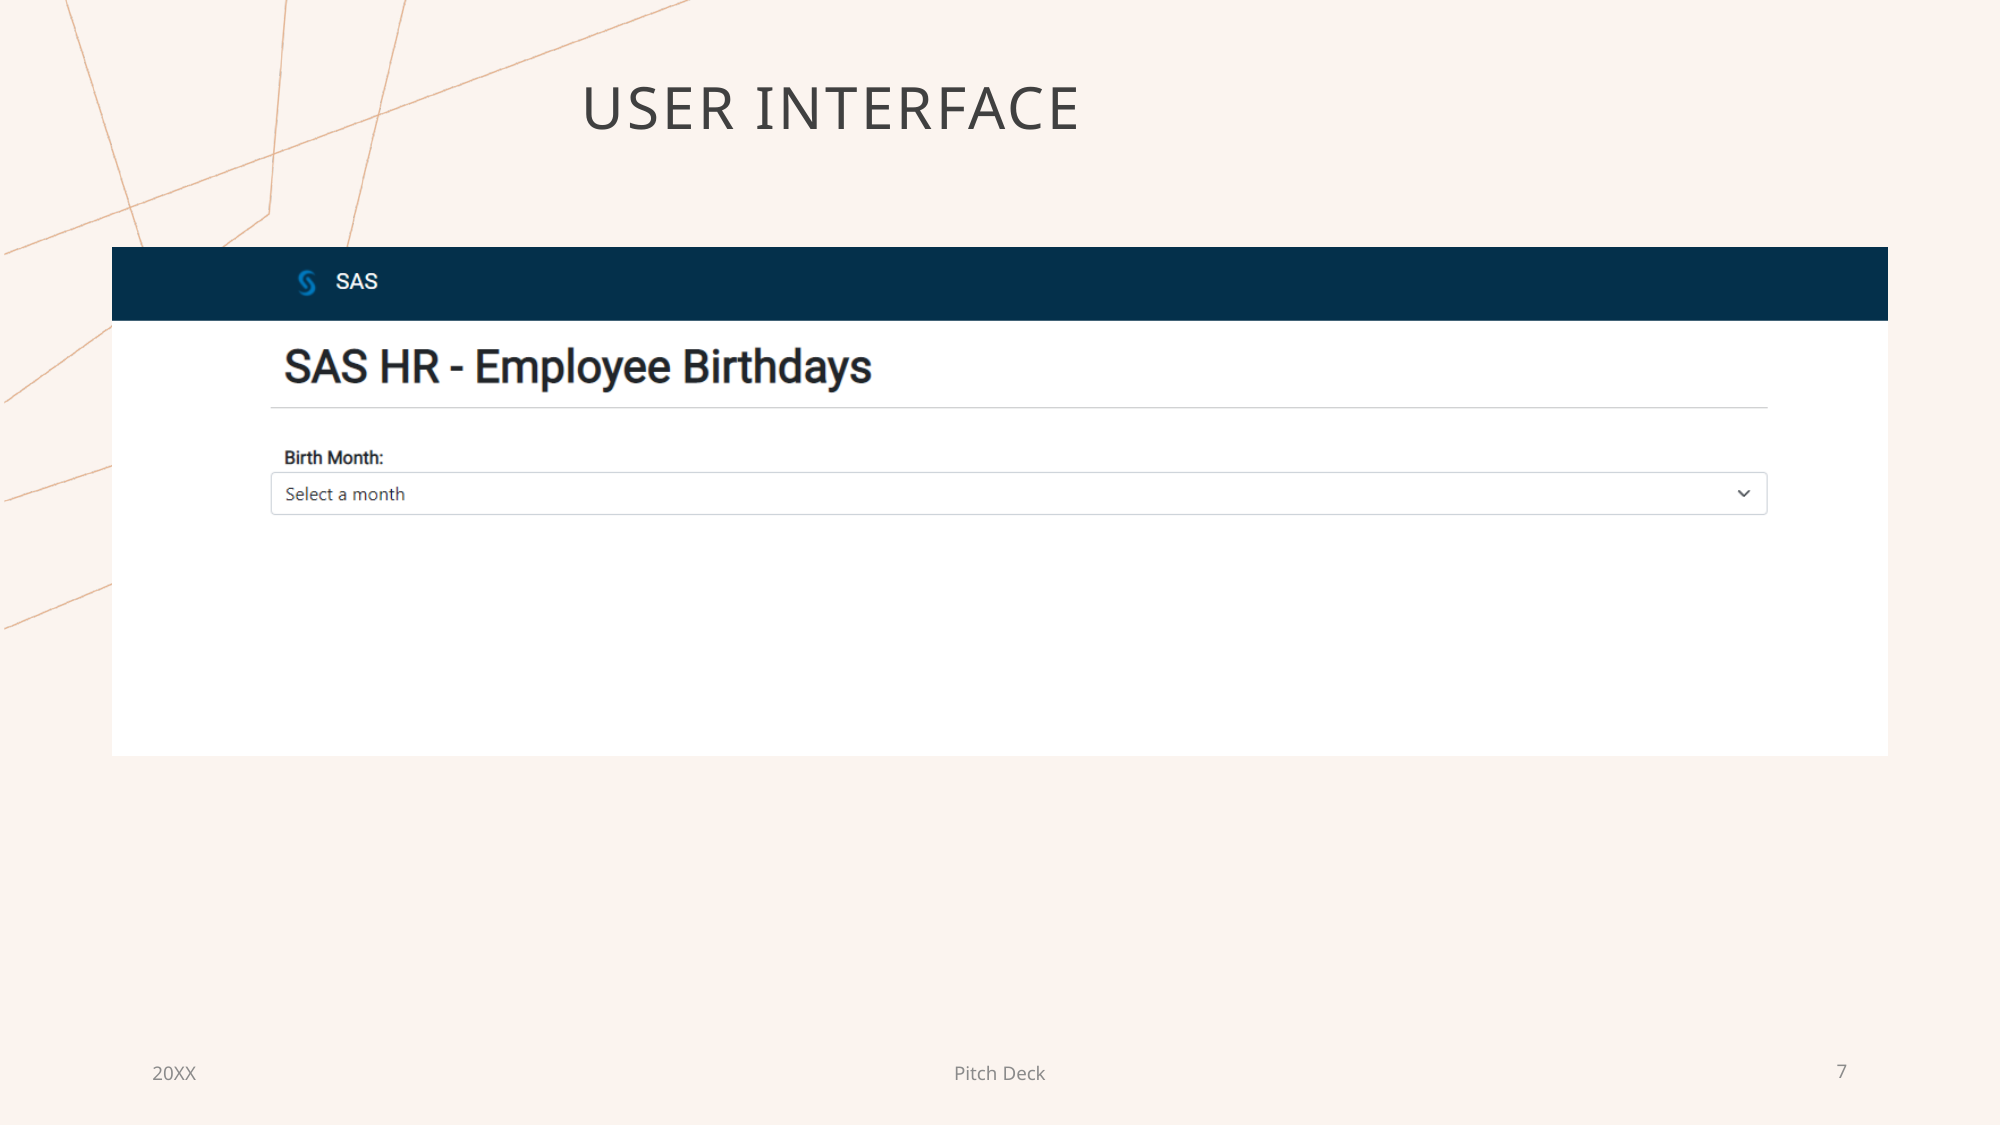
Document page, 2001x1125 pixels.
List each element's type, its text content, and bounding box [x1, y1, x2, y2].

slide_number 7 [1412, 1042, 1863, 1103]
footer Pitch Deck [662, 1042, 1338, 1103]
picture [4, 0, 1888, 756]
slide_number 20XX [137, 1042, 588, 1103]
title User Interface [566, 53, 1949, 169]
